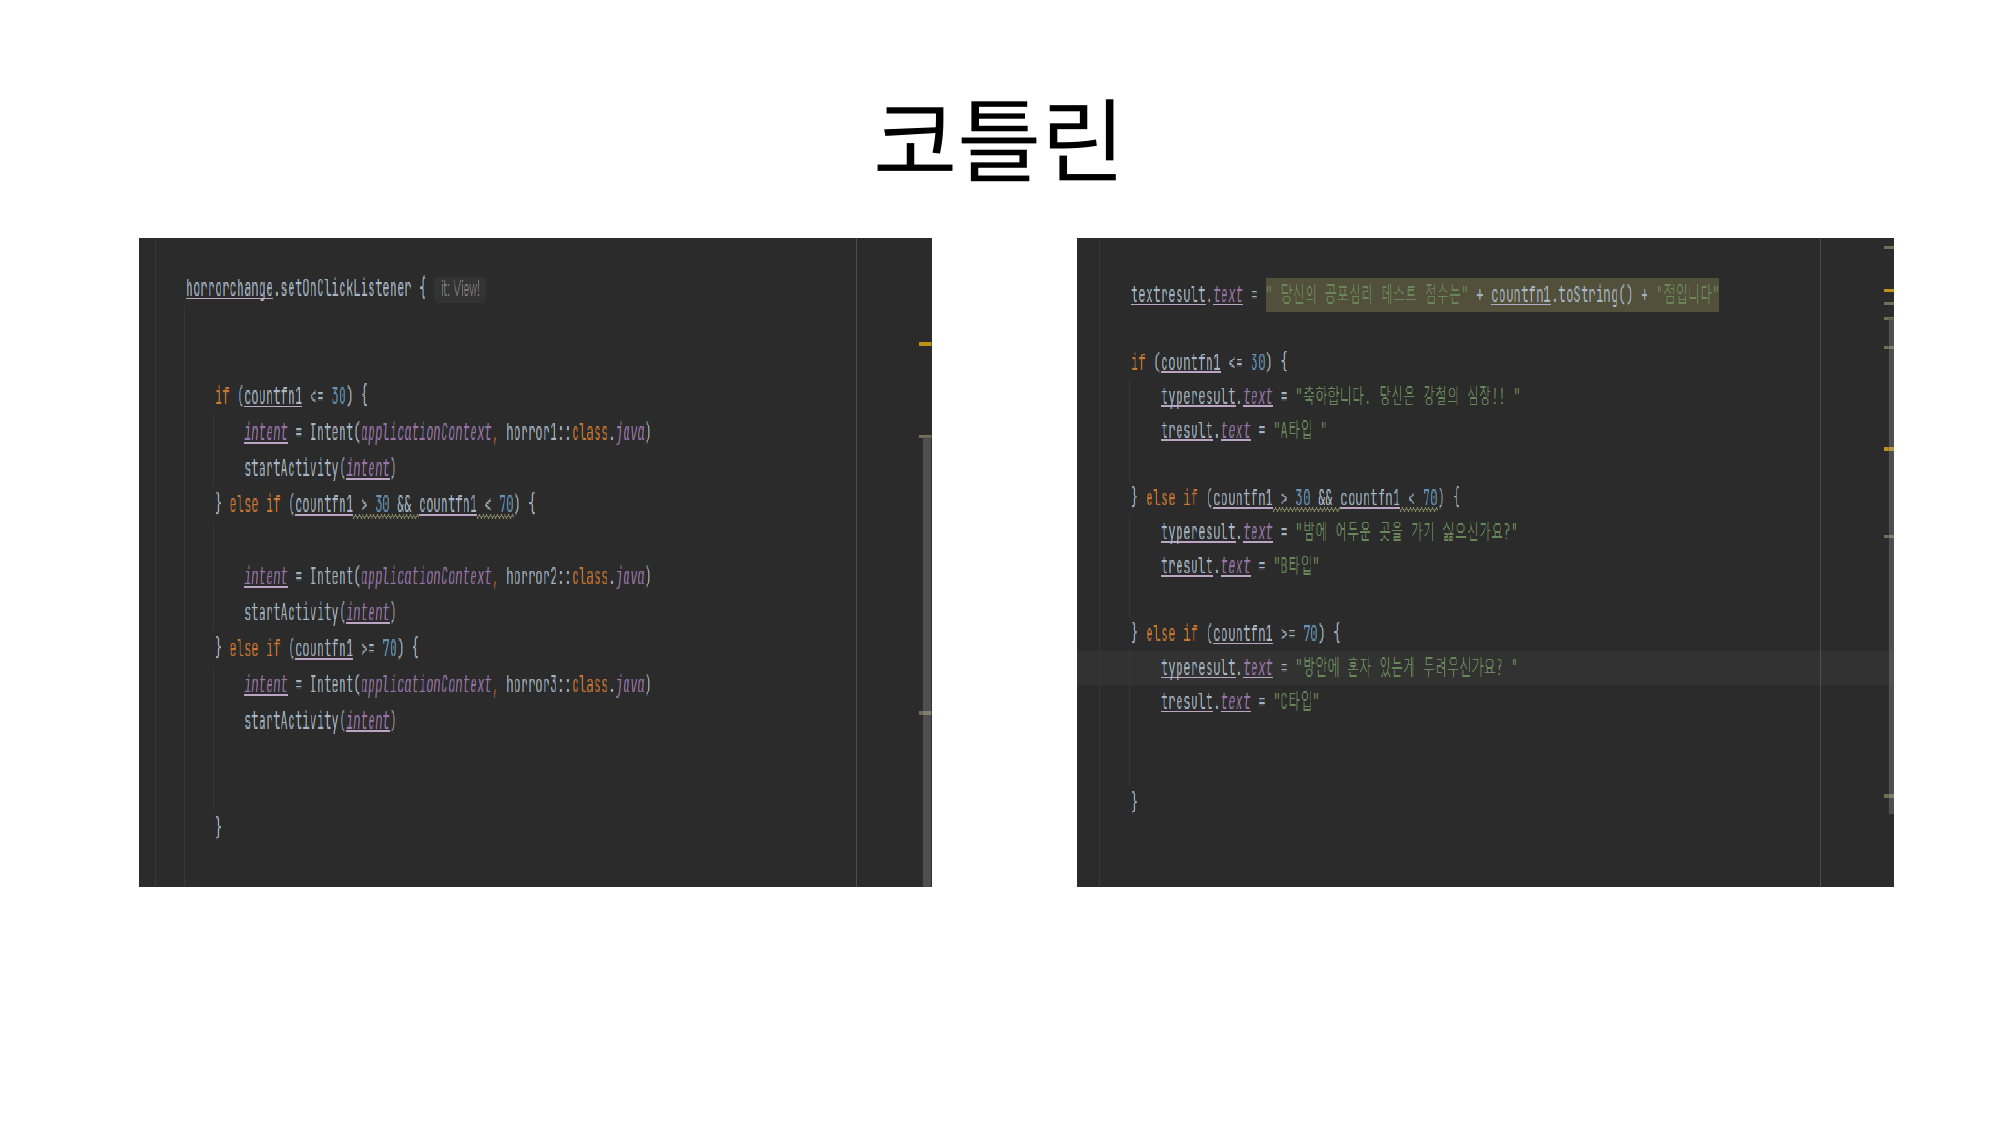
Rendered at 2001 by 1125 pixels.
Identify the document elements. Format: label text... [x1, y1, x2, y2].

title 코틀린 [99, 45, 1900, 233]
picture [138, 237, 932, 888]
picture [1077, 238, 1895, 887]
